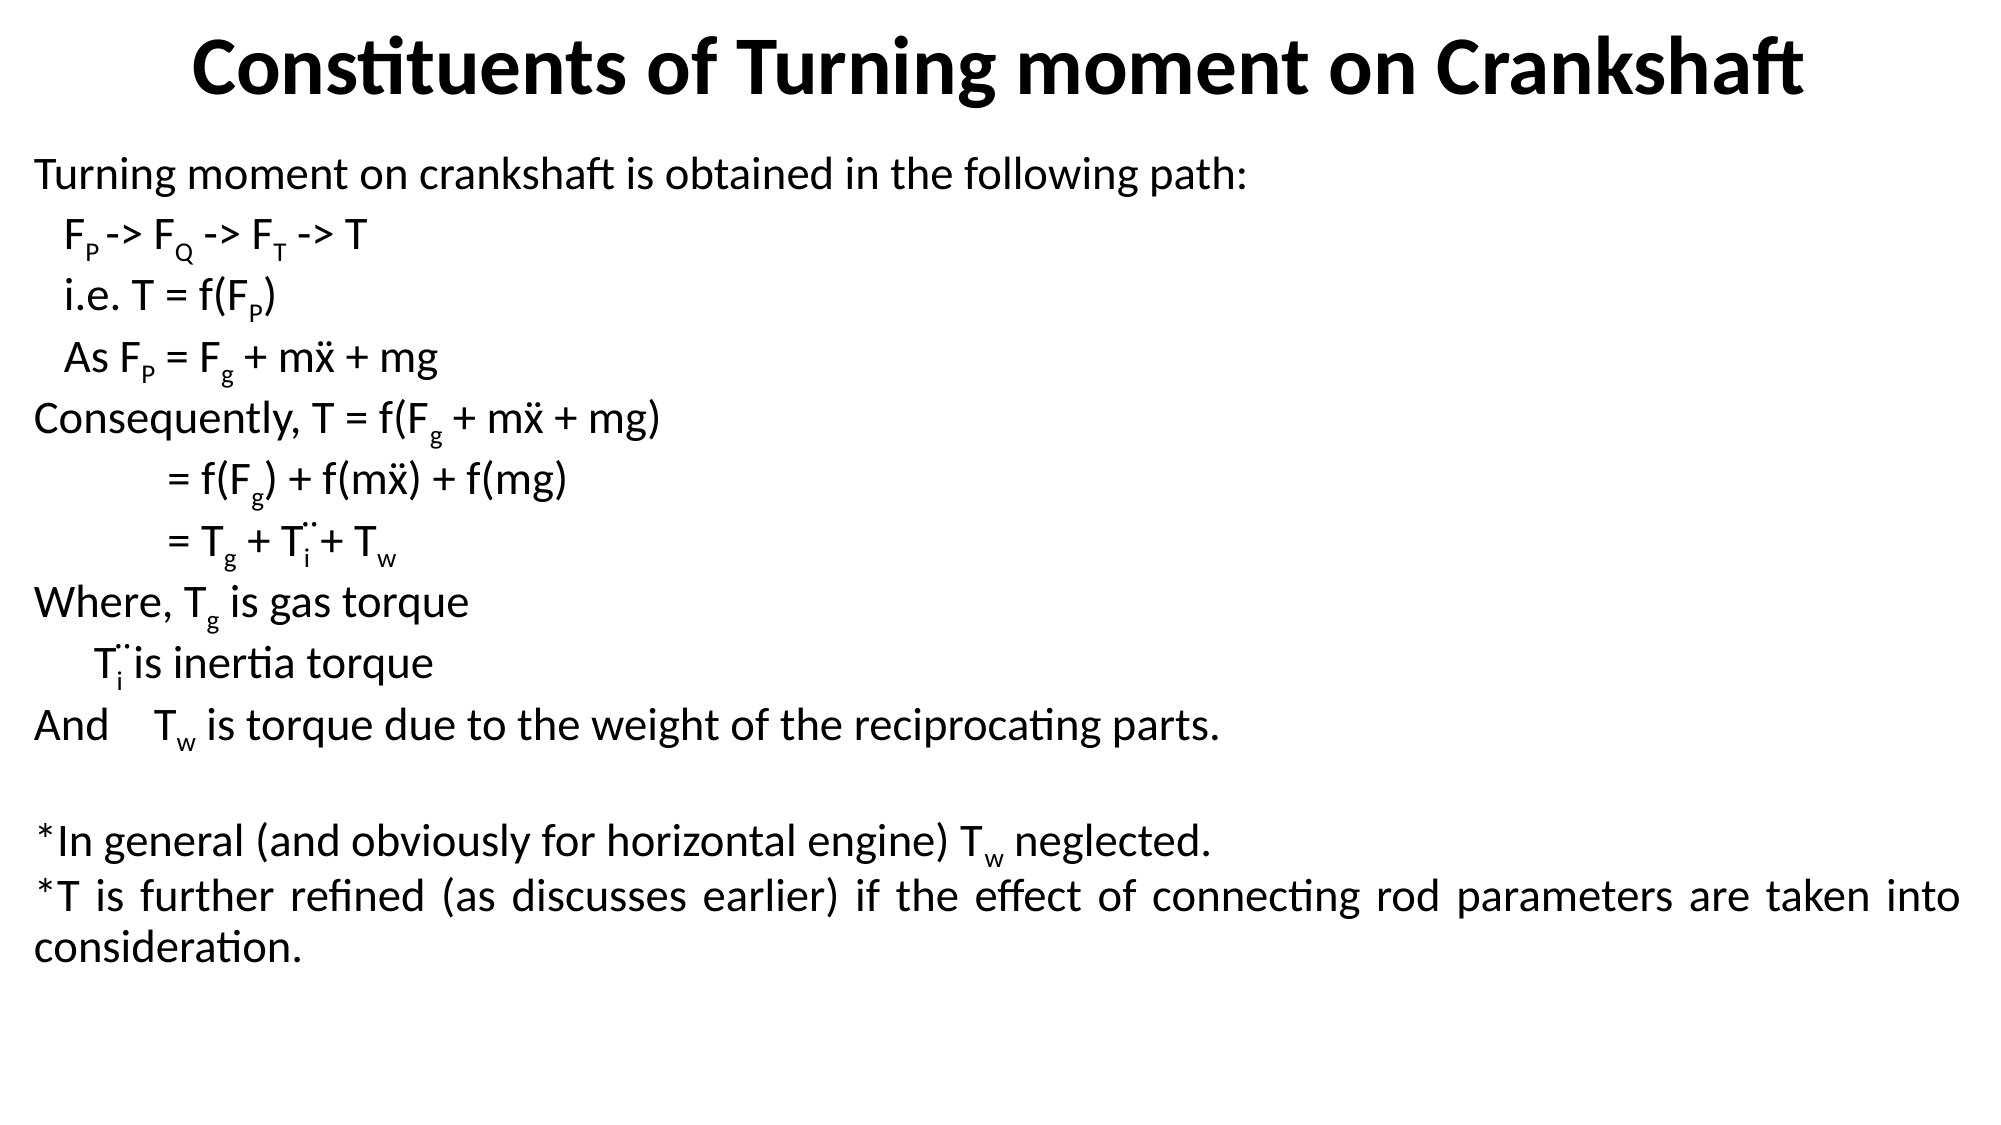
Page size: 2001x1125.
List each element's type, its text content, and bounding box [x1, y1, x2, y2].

subtitle Turning moment on crankshaft is obtained in the following path: FP -> FQ -> FT -> T i.e. T = f(FP) As FP = Fg + mẍ + mg Consequently, T = f(Fg + mẍ + mg) = f(Fg) + f(mẍ) + f(mg) = Tg + Tï + Tw Where, Tg is gas torque Tï is inertia torque And Tw is torque due to the weight of the reciprocating parts. *In general (and obviously for horizontal engine) Tw neglected. *T is further refined (as discusses earlier) if the effect of connecting rod parameters are taken into consideration. [19, 141, 1980, 1107]
title Constituents of Turning moment on Crankshaft [19, 19, 1980, 121]
